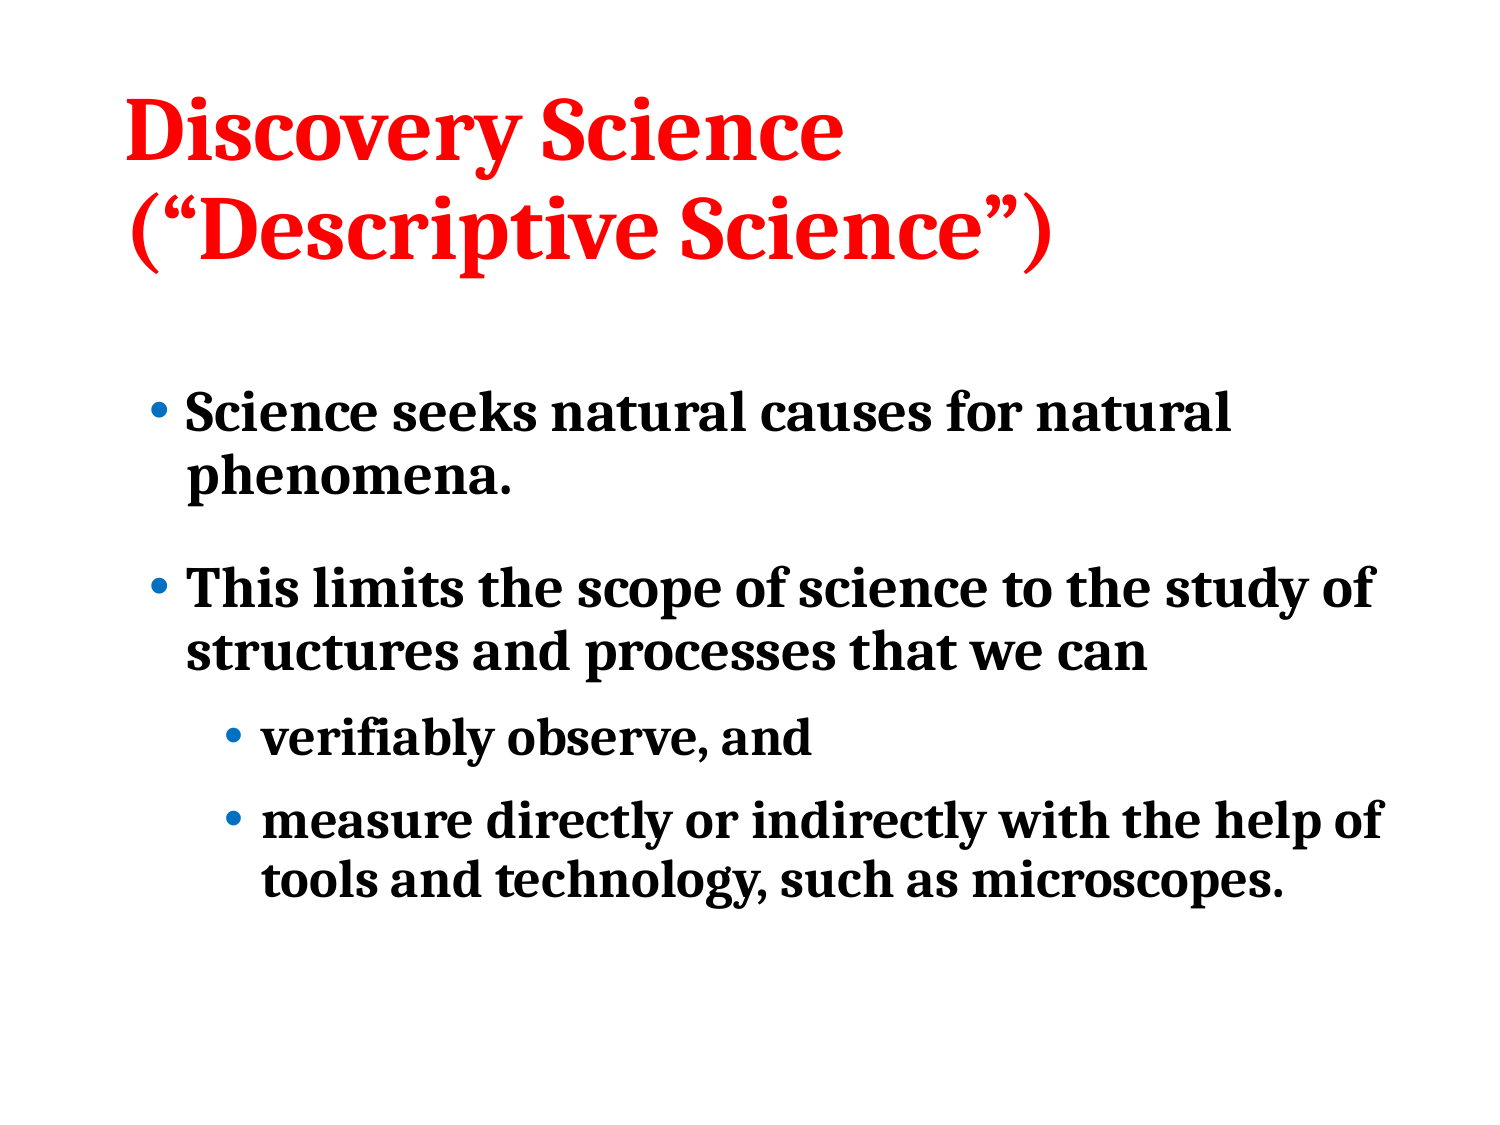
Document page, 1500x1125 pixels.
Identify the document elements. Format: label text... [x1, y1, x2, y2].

title Discovery Science (“Descriptive Science”) [109, 73, 1197, 207]
list Science seeks natural causes for natural phenomena. This limits the scope of science to the study of structures and processes that we can verifiably observe, and measure directly or indirectly with the help of tools and technology, such as microscopes. [134, 374, 1422, 968]
